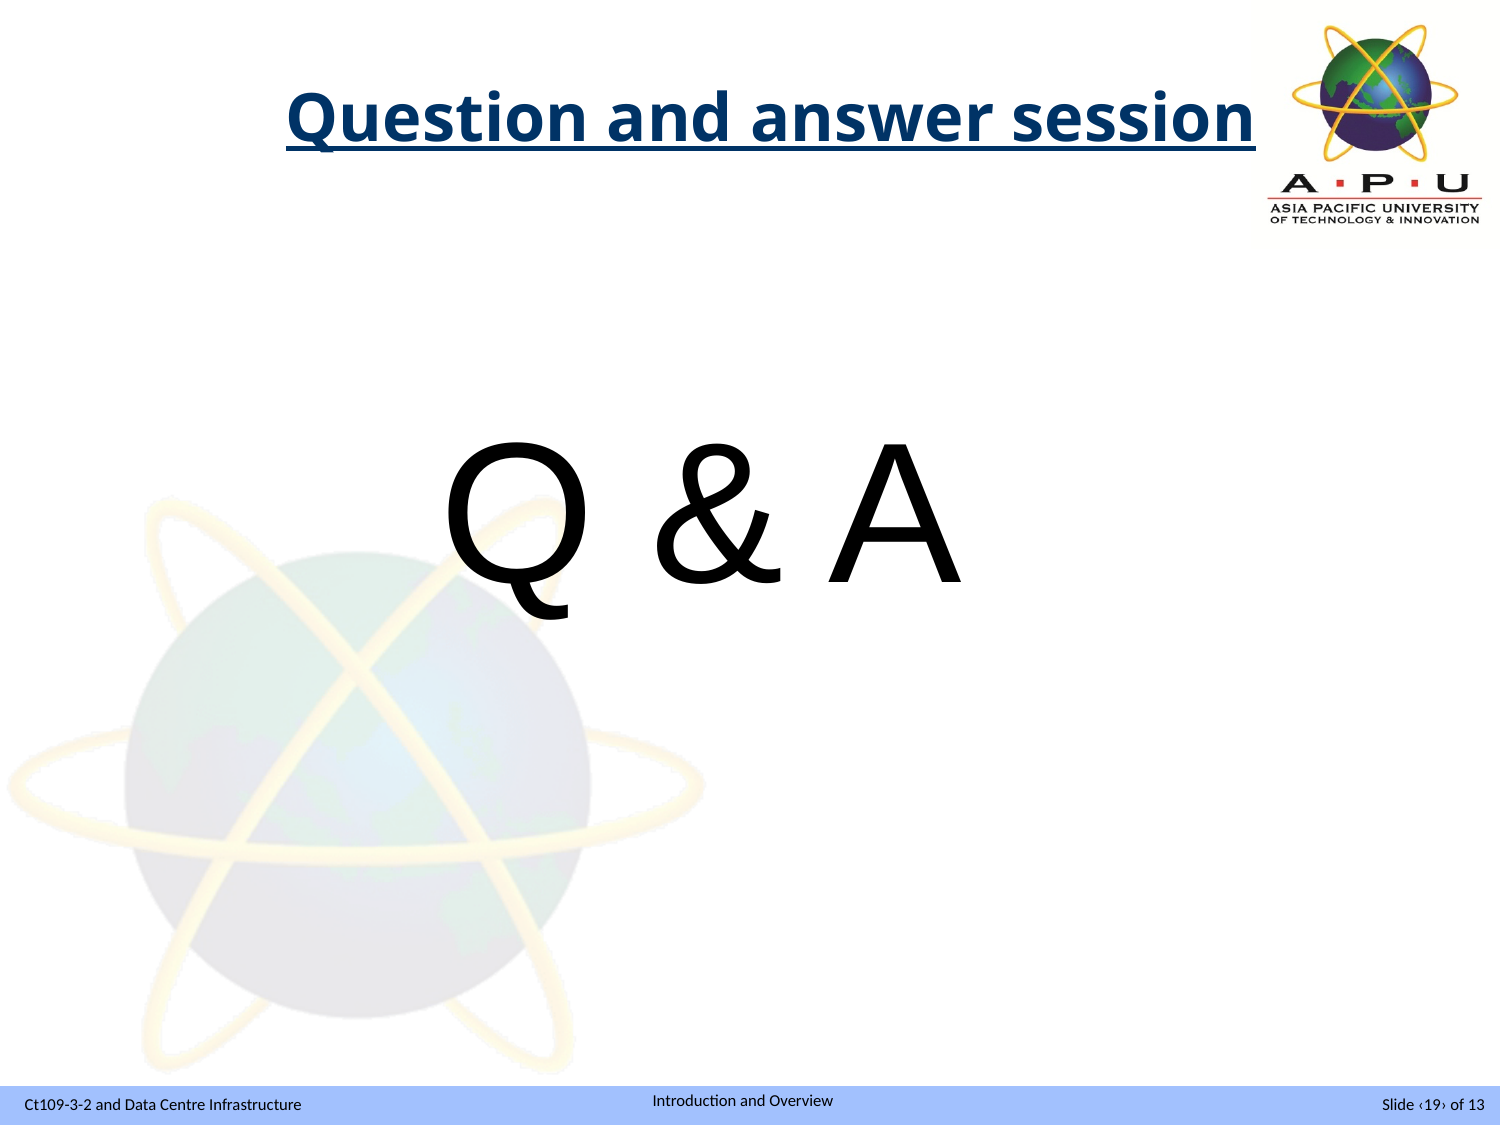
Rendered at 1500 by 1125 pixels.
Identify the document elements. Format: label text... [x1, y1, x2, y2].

text_box Q & A [424, 374, 1240, 630]
footer Slide ‹19› of 13 [1024, 1086, 1500, 1125]
text_box Question and answer session [271, 67, 1272, 163]
picture [1251, 0, 1500, 249]
